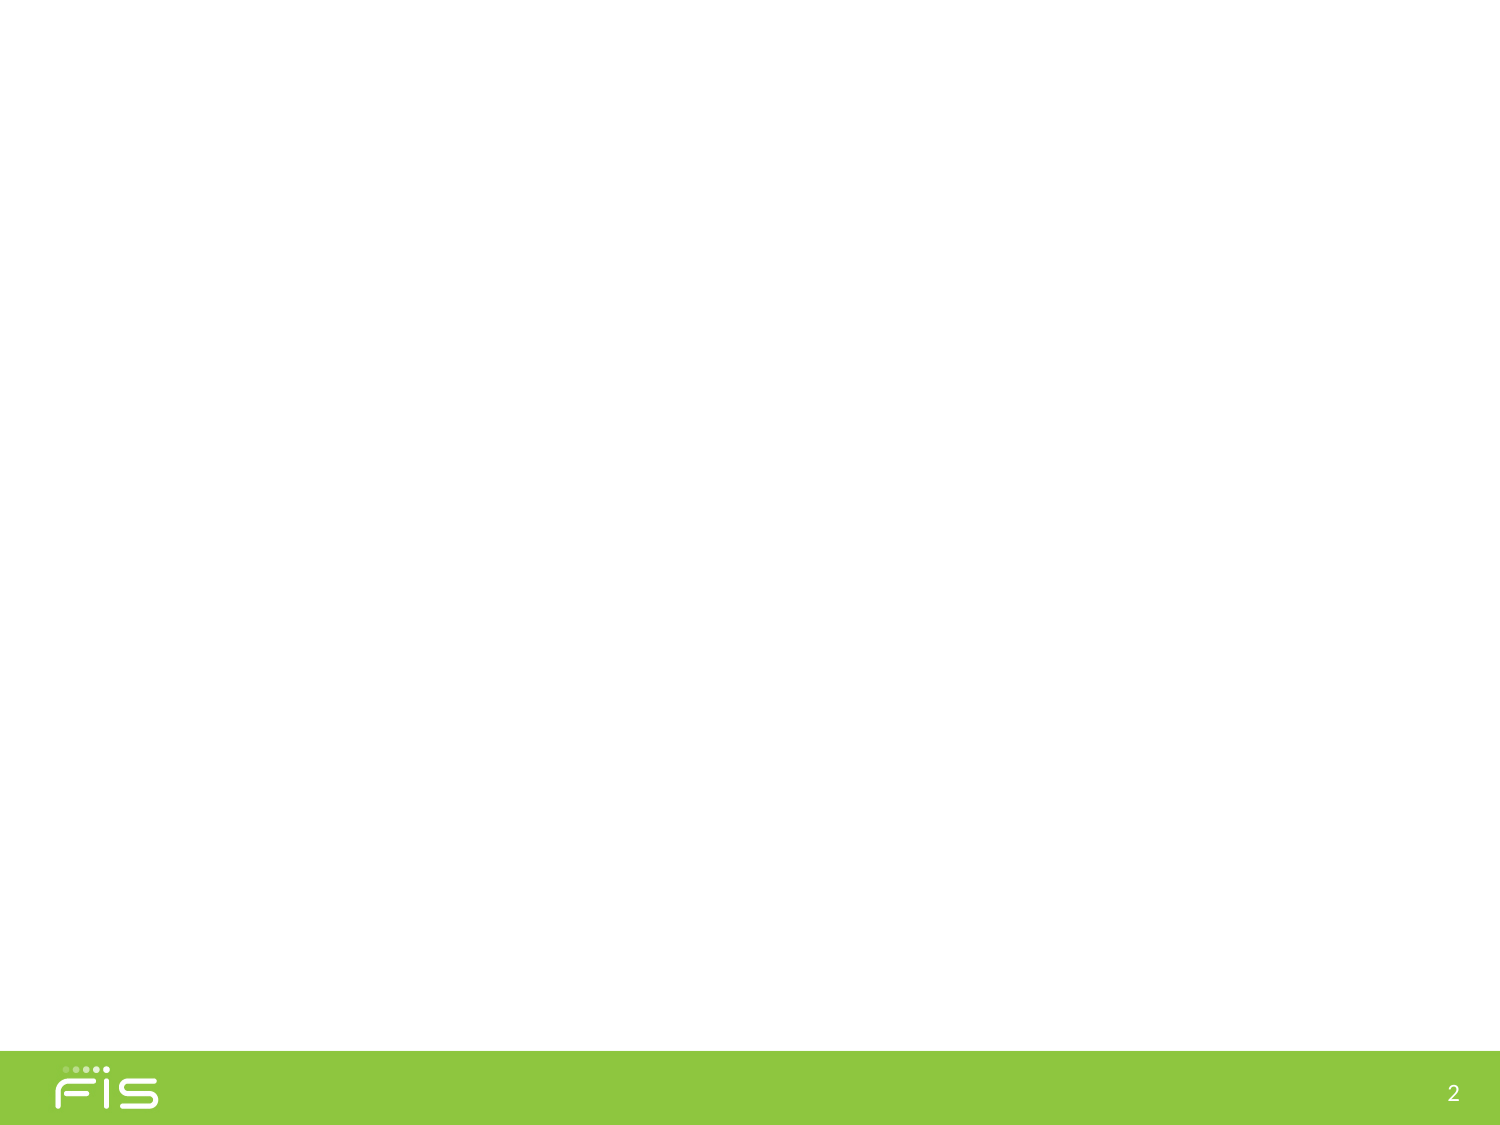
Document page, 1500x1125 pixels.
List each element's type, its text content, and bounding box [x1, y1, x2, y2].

picture [0, 0, 1500, 1125]
slide_number 2 [1320, 1073, 1475, 1111]
